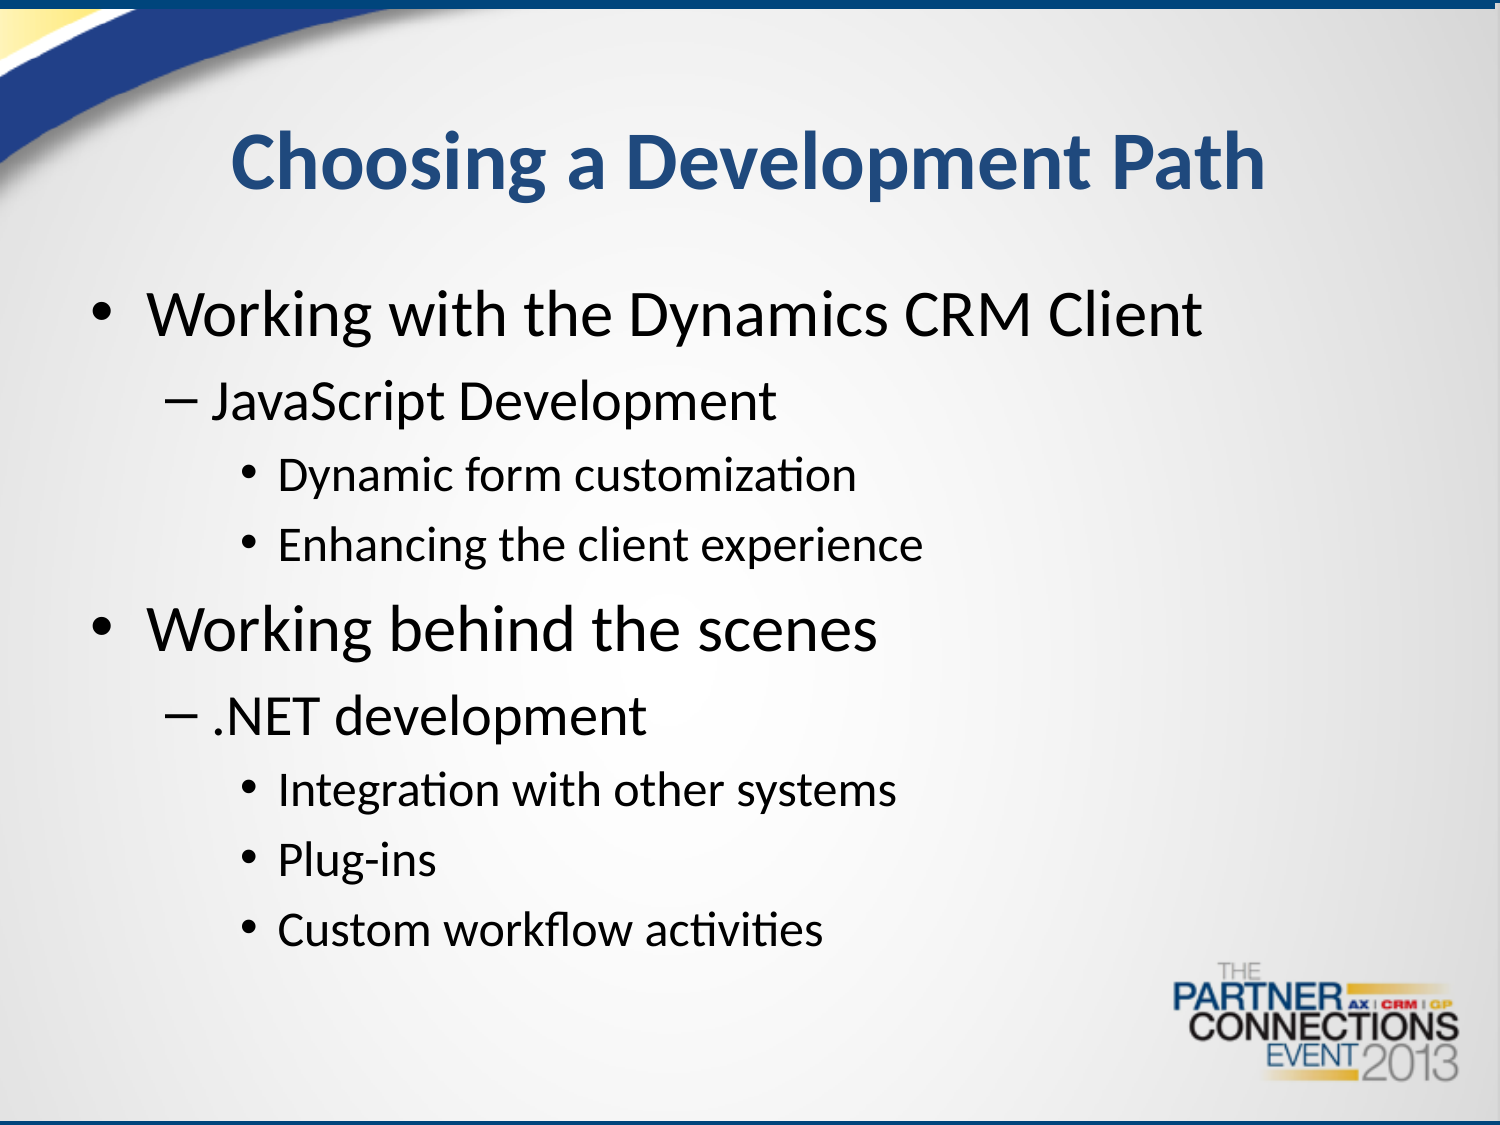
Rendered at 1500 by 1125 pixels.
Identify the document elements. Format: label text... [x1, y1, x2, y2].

title Choosing a Development Path [75, 62, 1425, 250]
picture [0, 0, 1500, 1125]
list Working with the Dynamics CRM Client JavaScript Development Dynamic form customization Enhancing the client experience Working behind the scenes .NET development Integration with other systems Plug-ins Custom workflow activities [75, 262, 1425, 1005]
